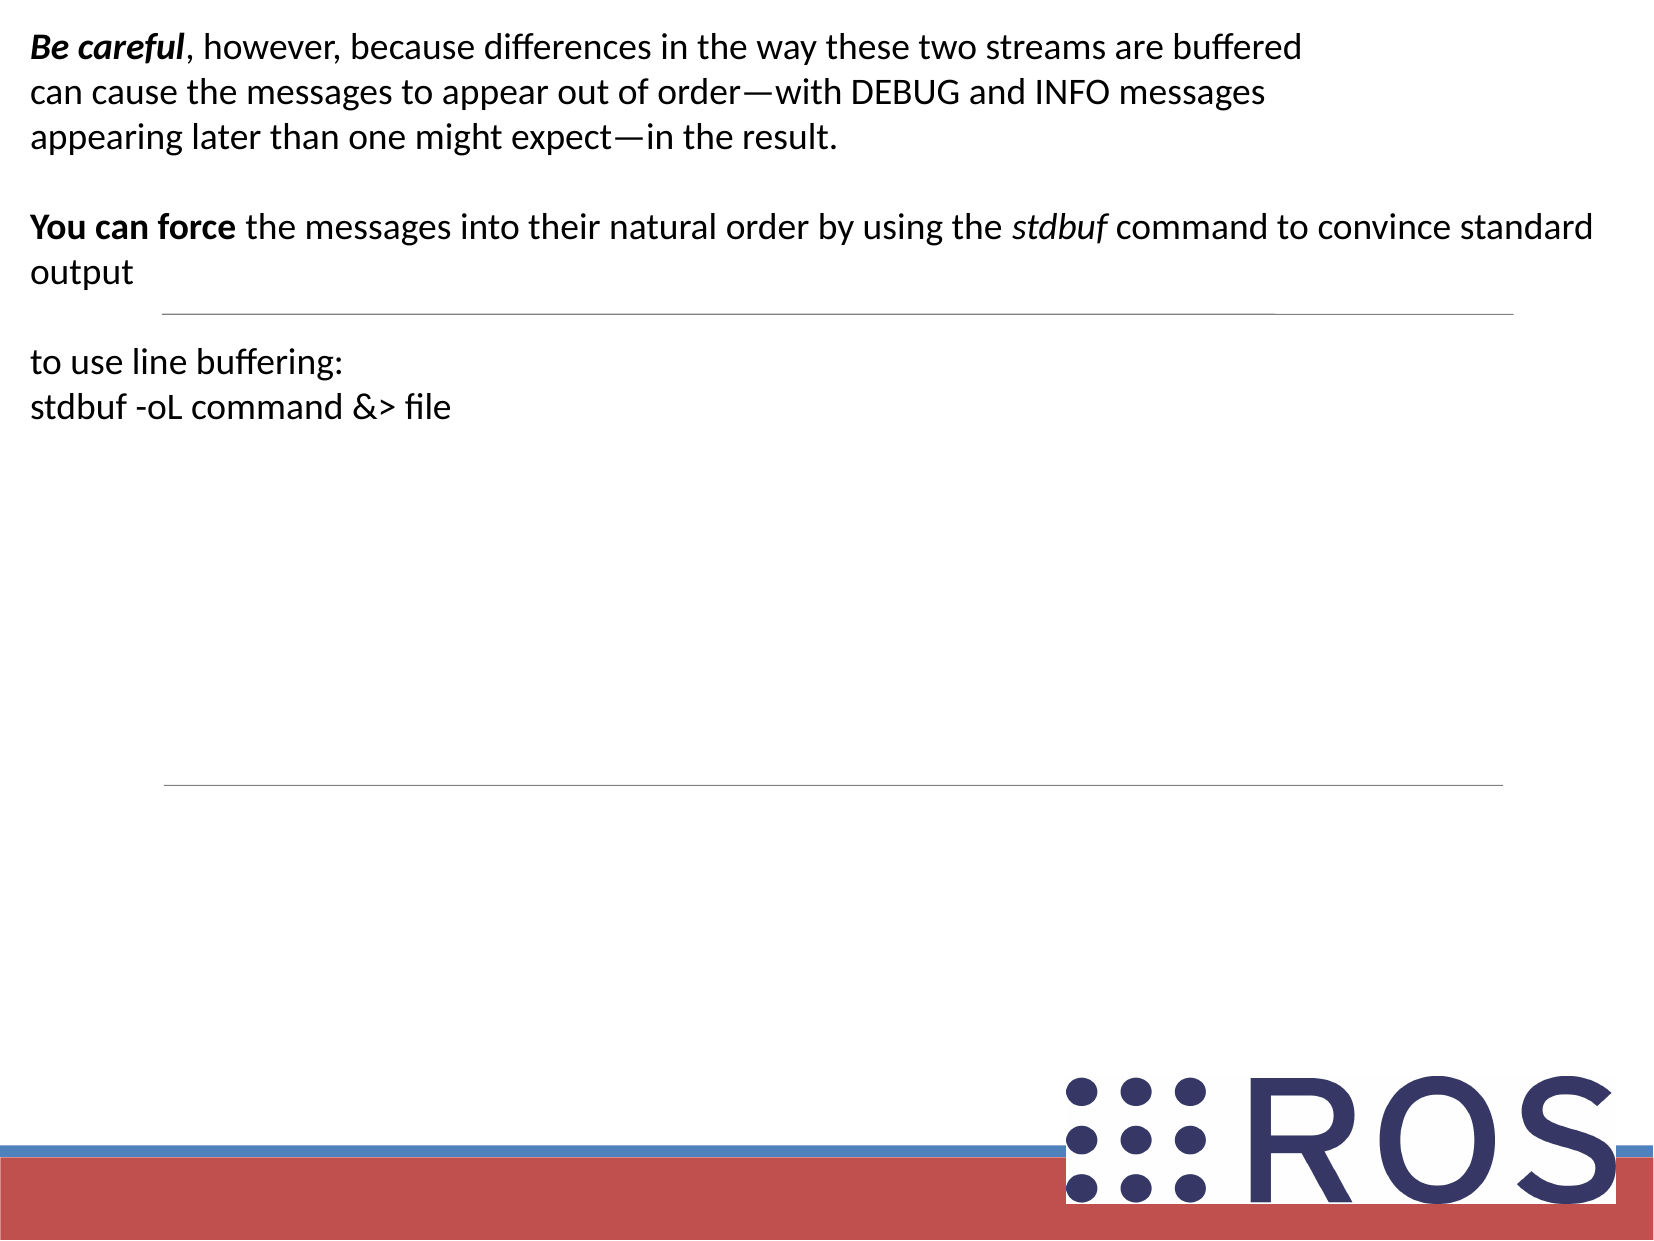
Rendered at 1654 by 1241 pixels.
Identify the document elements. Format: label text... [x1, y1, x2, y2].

text_box Be careful, however, because differences in the way these two streams are buffered can cause the messages to appear out of order—with DEBUG and INFO messages appearing later than one might expect—in the result. You can force the messages into their natural order by using the stdbuf command to convince standard output to use line buffering: stdbuf -oL command &> file [15, 14, 1654, 524]
picture [1066, 1076, 1616, 1205]
